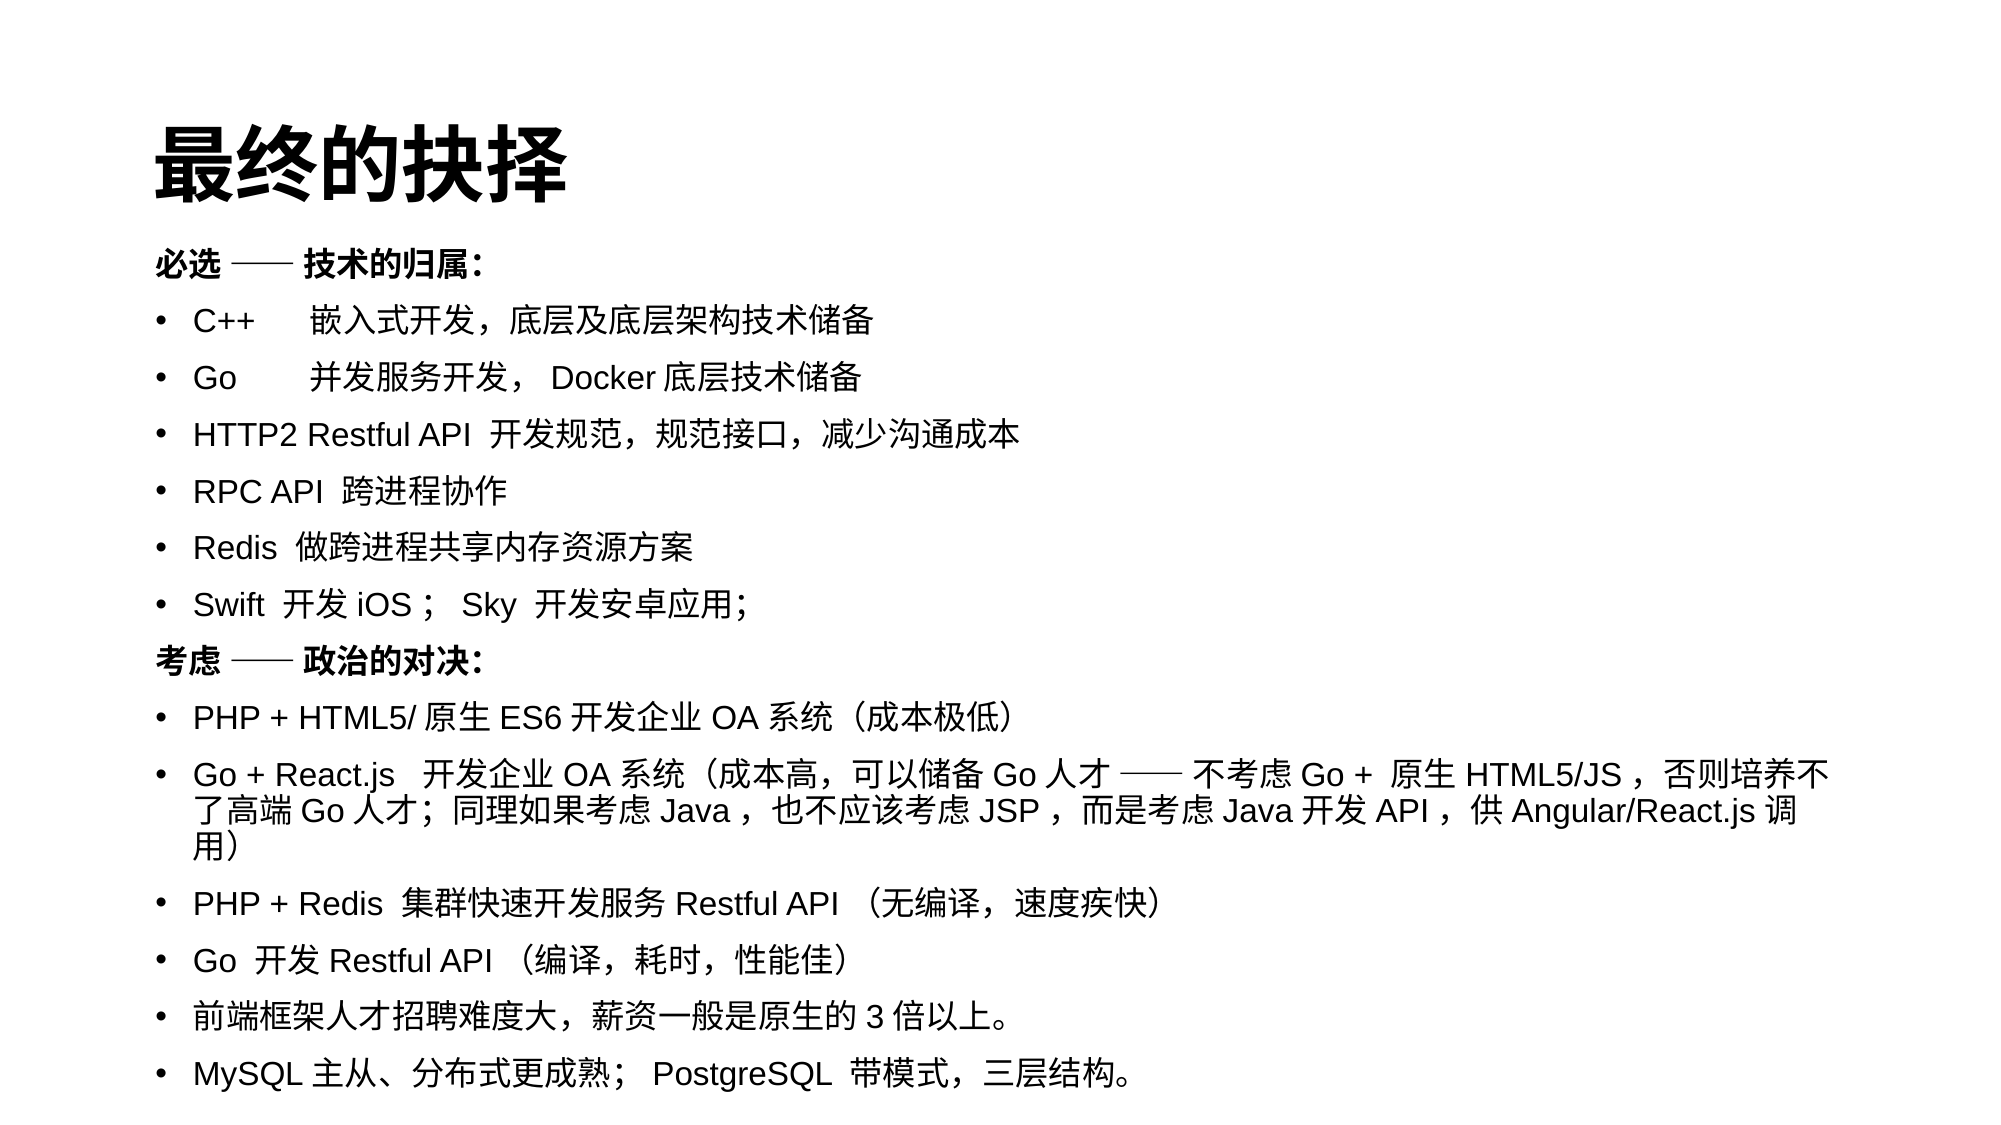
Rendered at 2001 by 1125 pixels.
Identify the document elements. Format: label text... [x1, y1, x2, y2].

list 必选 —— 技术的归属： C++ 嵌入式开发，底层及底层架构技术储备 Go 并发服务开发，Docker底层技术储备 HTTP2 Restful API 开发规范，规范接口，减少沟通成本 RPC API 跨进程协作 Redis 做跨进程共享内存资源方案 Swift 开发iOS；Sky 开发安卓应用； 考虑 —— 政治的对决： PHP + HTML5/原生ES6开发企业OA系统（成本极低） Go + React.js 开发企业OA系统（成本高，可以储备Go人才 —— 不考虑Go + 原生HTML5/JS，否则培养不了高端Go人才；同理如果考虑Java，也不应该考虑JSP，而是考虑Java开发API，供Angular/React.js调用） PHP + Redis 集群快速开发服务Restful API（无编译，速度疾快） Go 开发Restful API（编译，耗时，性能佳） 前端框架人才招聘难度大，薪资一般是原生的3倍以上。 MySQL主从、分布式更成熟；PostgreSQL 带模式，三层结构。 [140, 239, 1866, 1066]
title 最终的抉择 [137, 59, 1863, 278]
